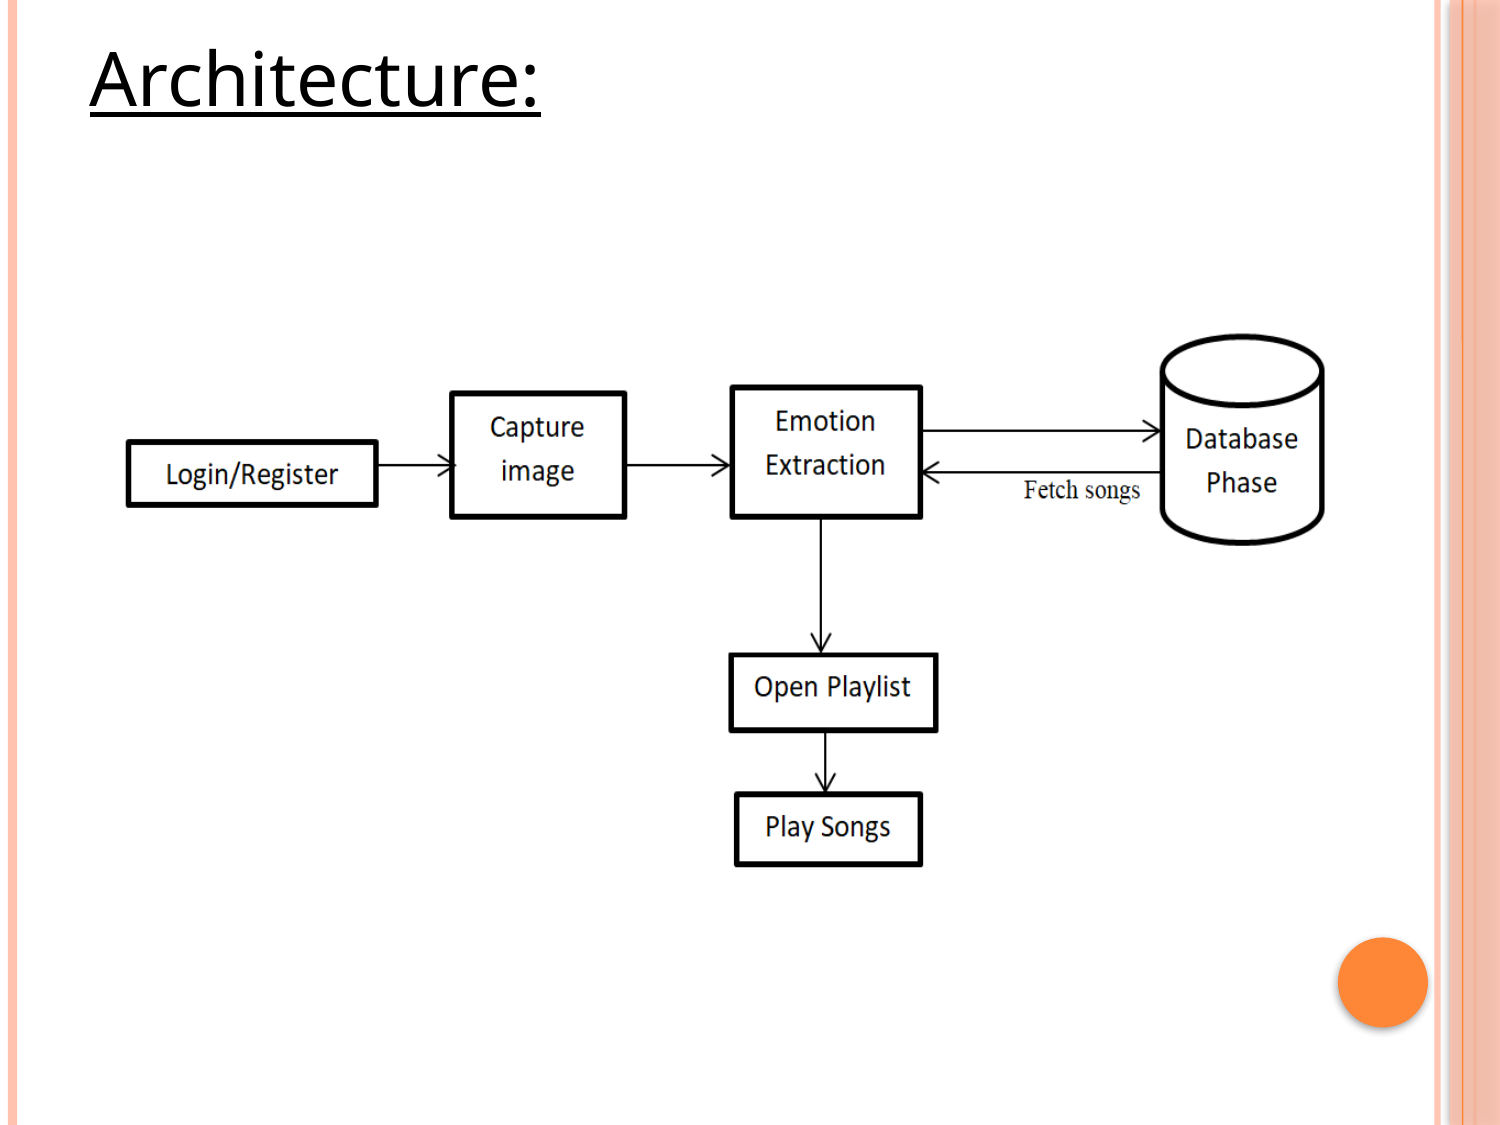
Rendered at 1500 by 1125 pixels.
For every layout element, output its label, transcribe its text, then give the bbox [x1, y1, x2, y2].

text_box Architecture: [74, 23, 1425, 129]
picture [94, 266, 1384, 911]
